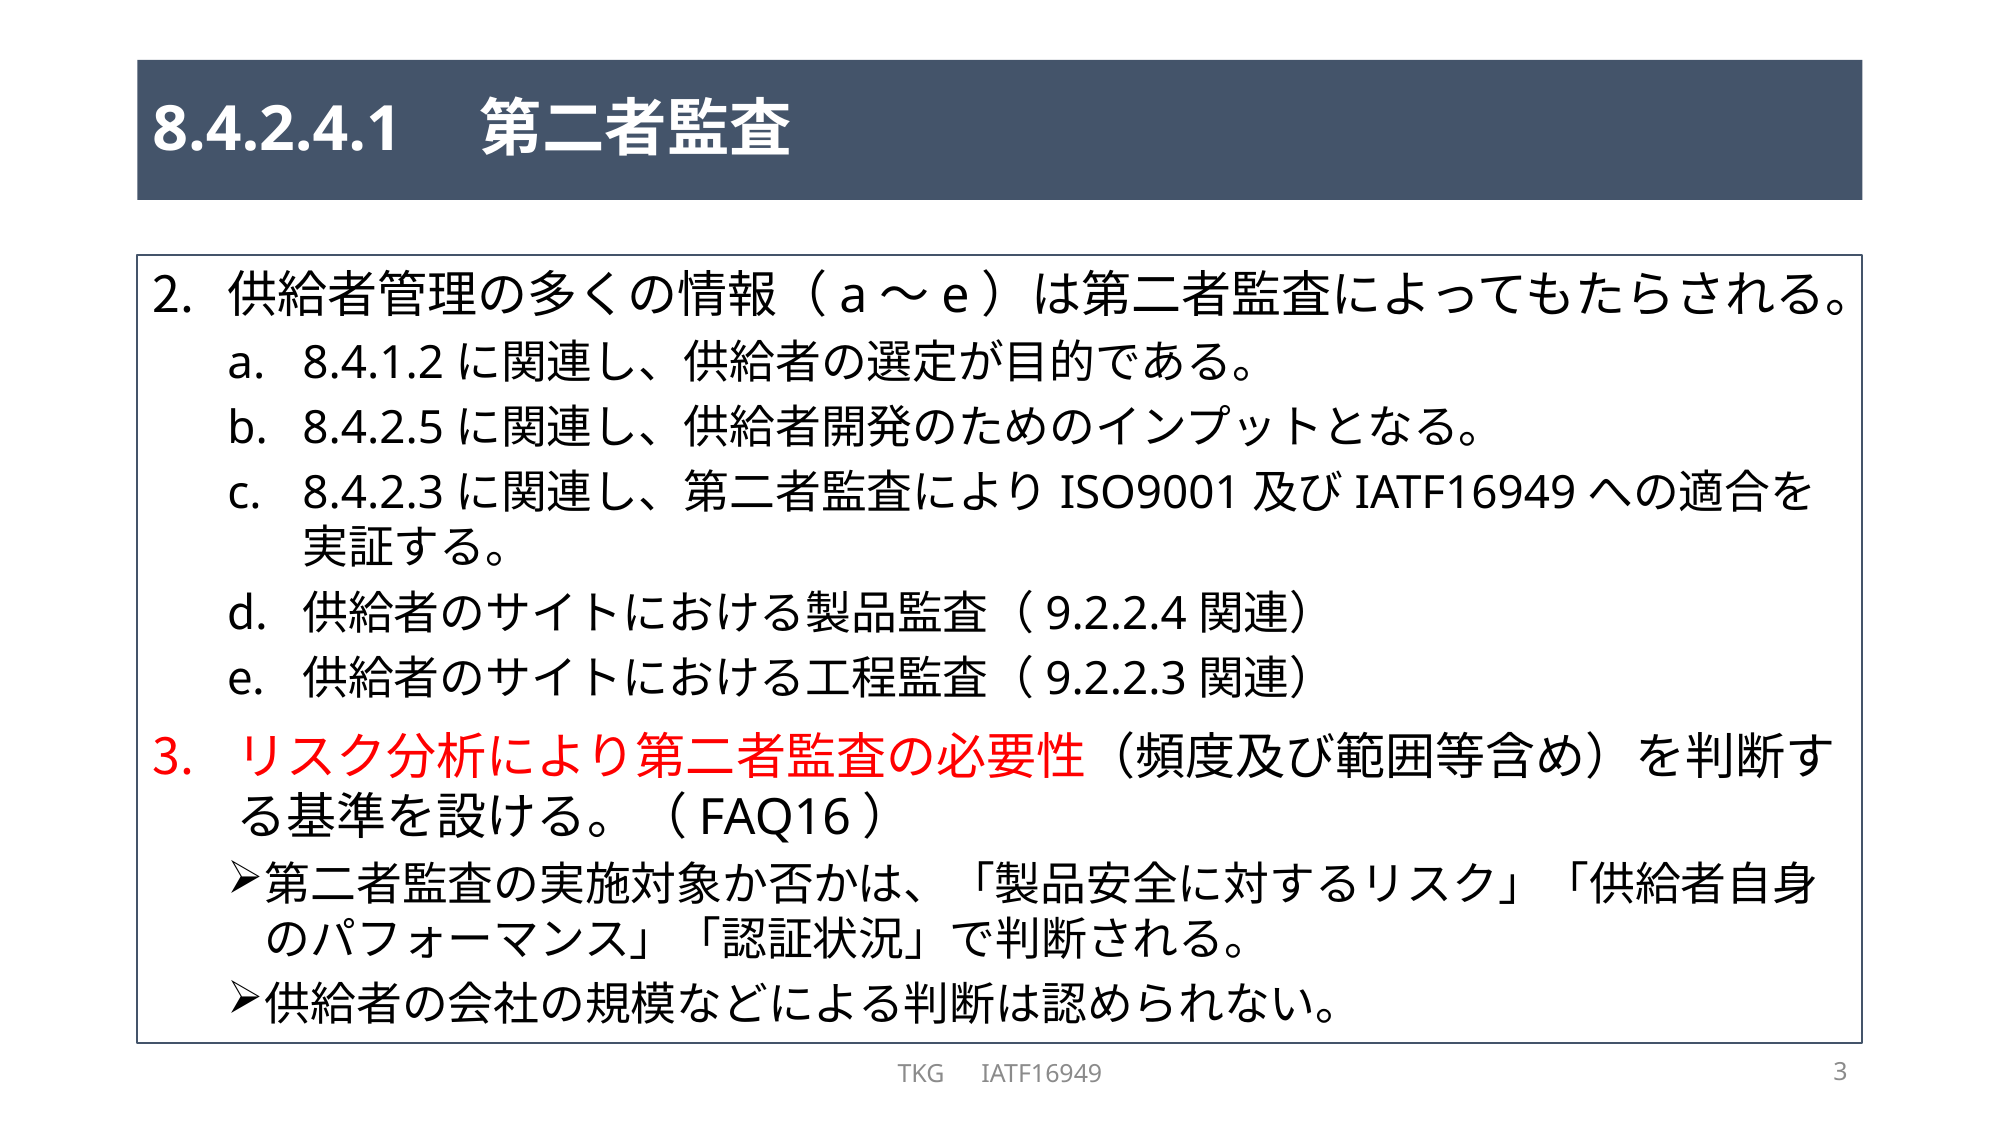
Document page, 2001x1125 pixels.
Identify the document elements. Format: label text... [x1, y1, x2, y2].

text_box 供給者管理の多くの情報（a～e）は第二者監査によってもたらされる。 8.4.1.2に関連し、供給者の選定が目的である。 8.4.2.5に関連し、供給者開発のためのインプットとなる。 8.4.2.3に関連し、第二者監査によりISO9001及びIATF16949への適合を実証する。 供給者のサイトにおける製品監査（9.2.2.4関連） 供給者のサイトにおける工程監査（9.2.2.3関連） リスク分析により第二者監査の必要性（頻度及び範囲等含め）を判断する基準を設ける。（FAQ16） 第二者監査の実施対象か否かは、「製品安全に対するリスク」「供給者自身のパフォーマンス」「認証状況」で判断される。 供給者の会社の規模などによる判断は認められない。 [137, 254, 1863, 1043]
title 8.4.2.4.1 第二者監査 [137, 59, 1863, 200]
footer TKG IATF16949 [662, 1042, 1338, 1103]
slide_number 3 [1412, 1042, 1863, 1103]
